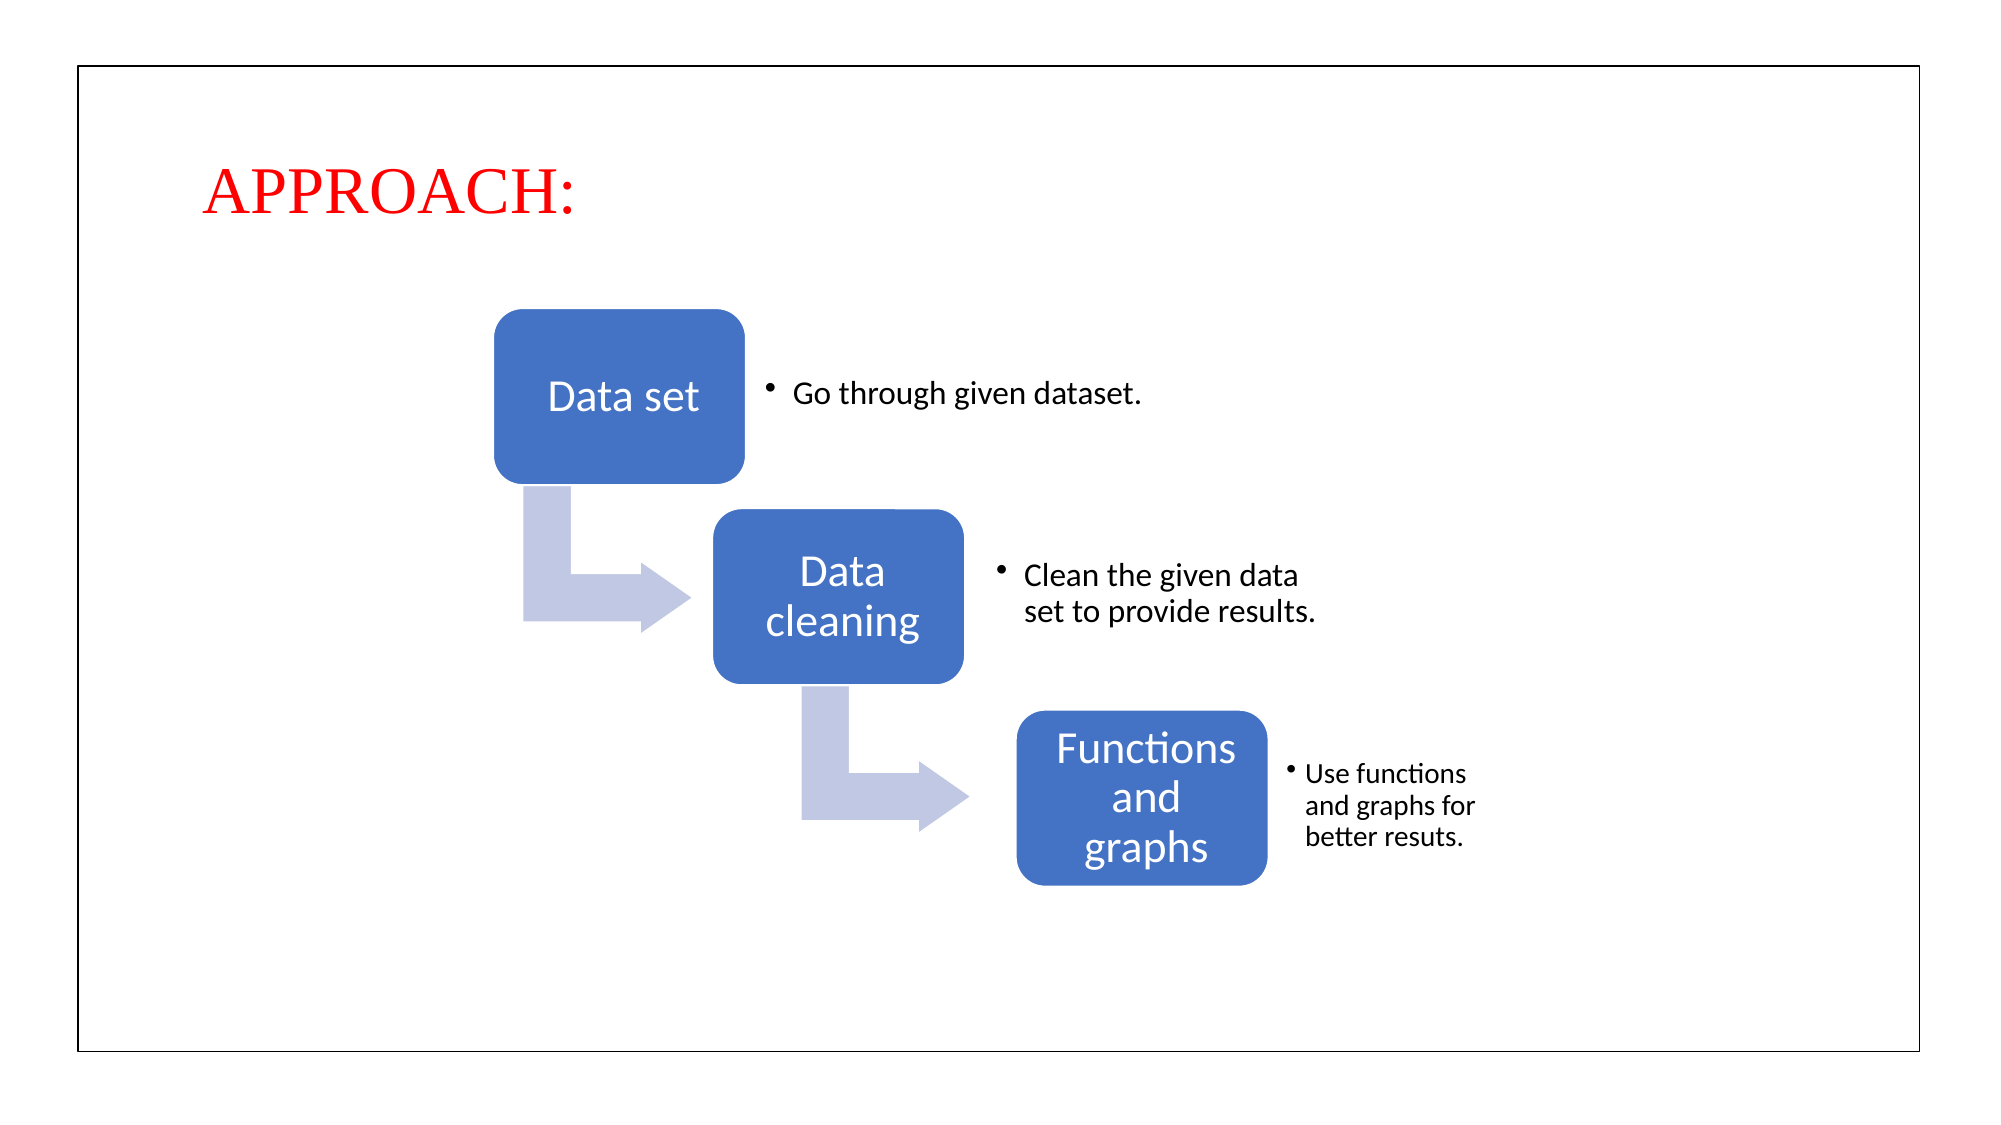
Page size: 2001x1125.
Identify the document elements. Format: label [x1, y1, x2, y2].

text_box [492, 298, 1508, 893]
text_box [78, 65, 1920, 1052]
